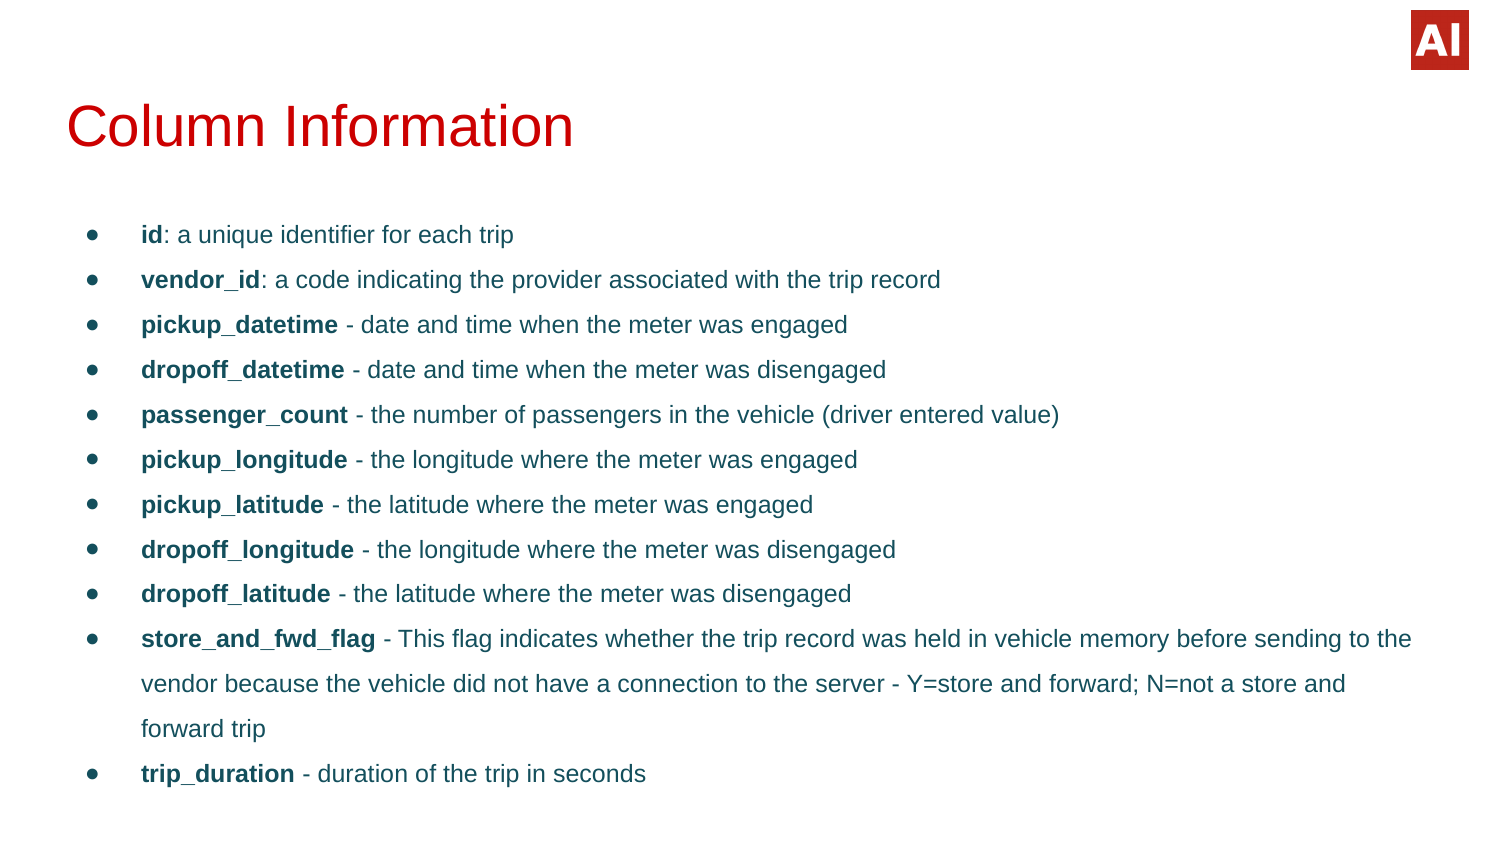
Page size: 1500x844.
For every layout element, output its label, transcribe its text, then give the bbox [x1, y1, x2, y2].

title Column Information [51, 72, 1449, 167]
picture [1411, 10, 1469, 70]
list id: a unique identifier for each trip vendor_id: a code indicating the provider associated with the trip record pickup_datetime - date and time when the meter was engaged dropoff_datetime - date and time when the meter was disengaged passenger_count - the number of passengers in the vehicle (driver entered value) pickup_longitude - the longitude where the meter was engaged pickup_latitude - the latitude where the meter was engaged dropoff_longitude - the longitude where the meter was disengaged dropoff_latitude - the latitude where the meter was disengaged store_and_fwd_flag - This flag indicates whether the trip record was held in vehicle memory before sending to the vendor because the vehicle did not have a connection to the server - Y=store and forward; N=not a store and forward trip trip_duration - duration of the trip in seconds [51, 189, 1449, 750]
